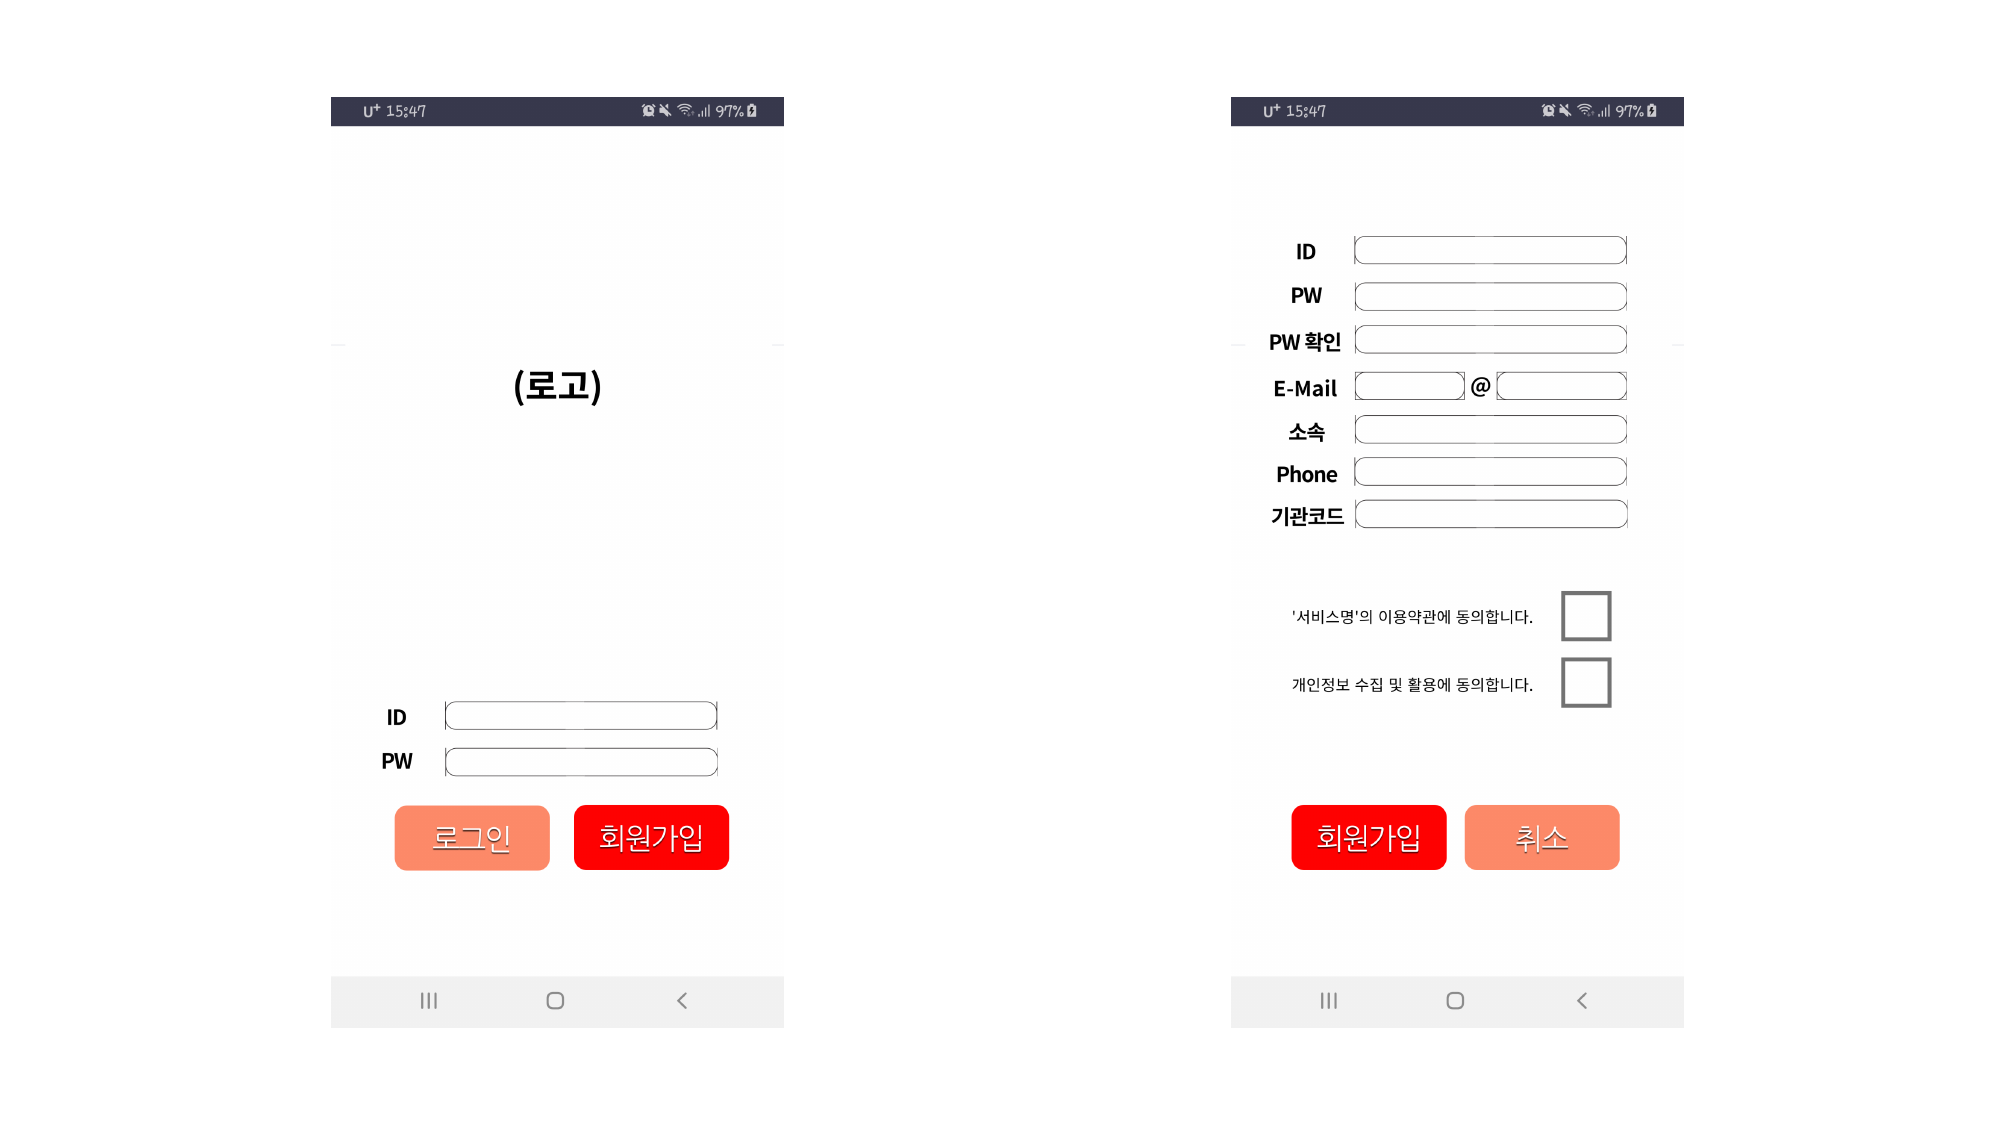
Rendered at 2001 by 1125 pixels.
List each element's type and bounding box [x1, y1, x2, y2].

picture [331, 97, 784, 1028]
picture [1231, 97, 1684, 1028]
